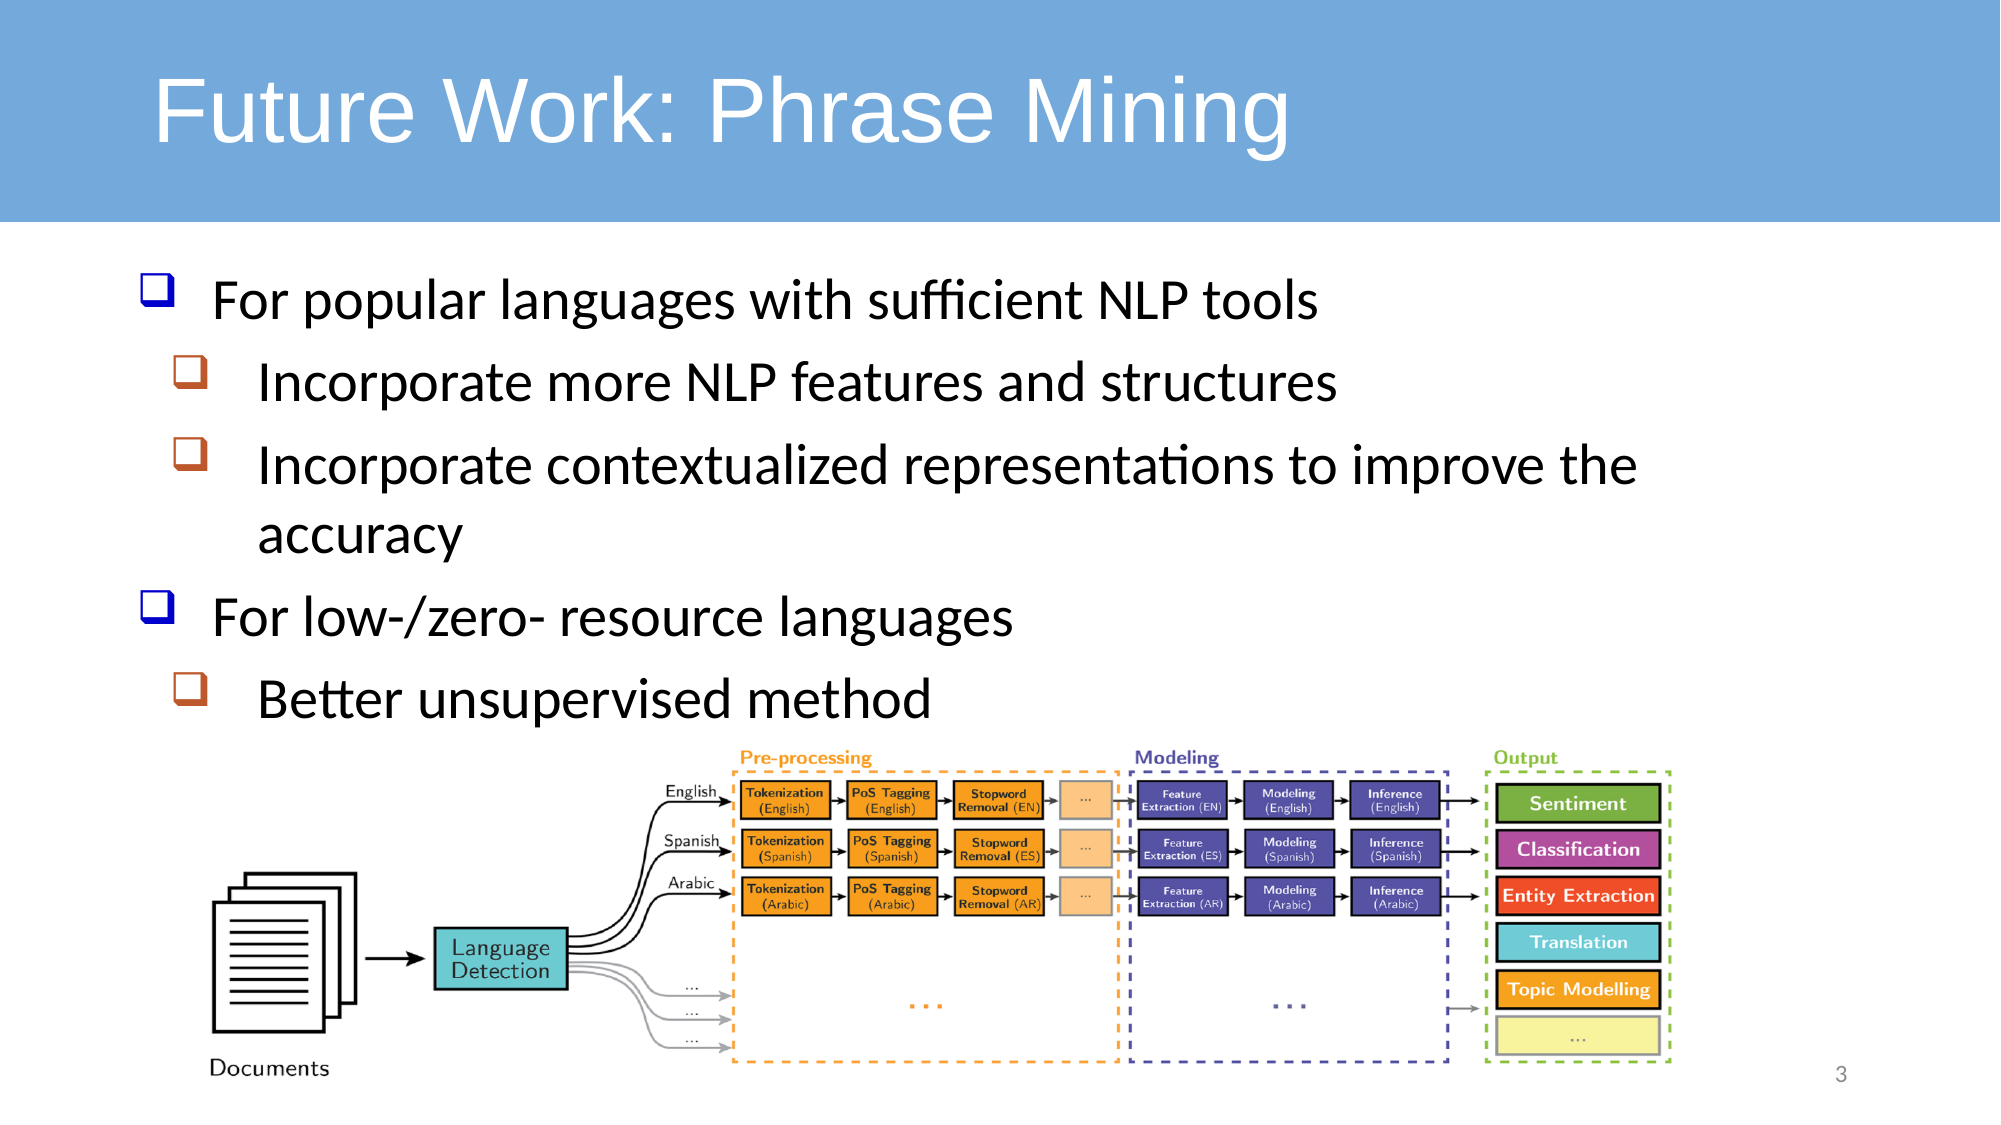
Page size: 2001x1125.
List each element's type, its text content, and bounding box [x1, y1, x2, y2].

text_box For popular languages with sufficient NLP tools Incorporate more NLP features and structures Incorporate contextualized representations to improve the accuracy For low-/zero- resource languages Better unsupervised method [121, 253, 1863, 1125]
title Future Work: Phrase Mining [137, 4, 1863, 222]
picture [193, 740, 1680, 1091]
